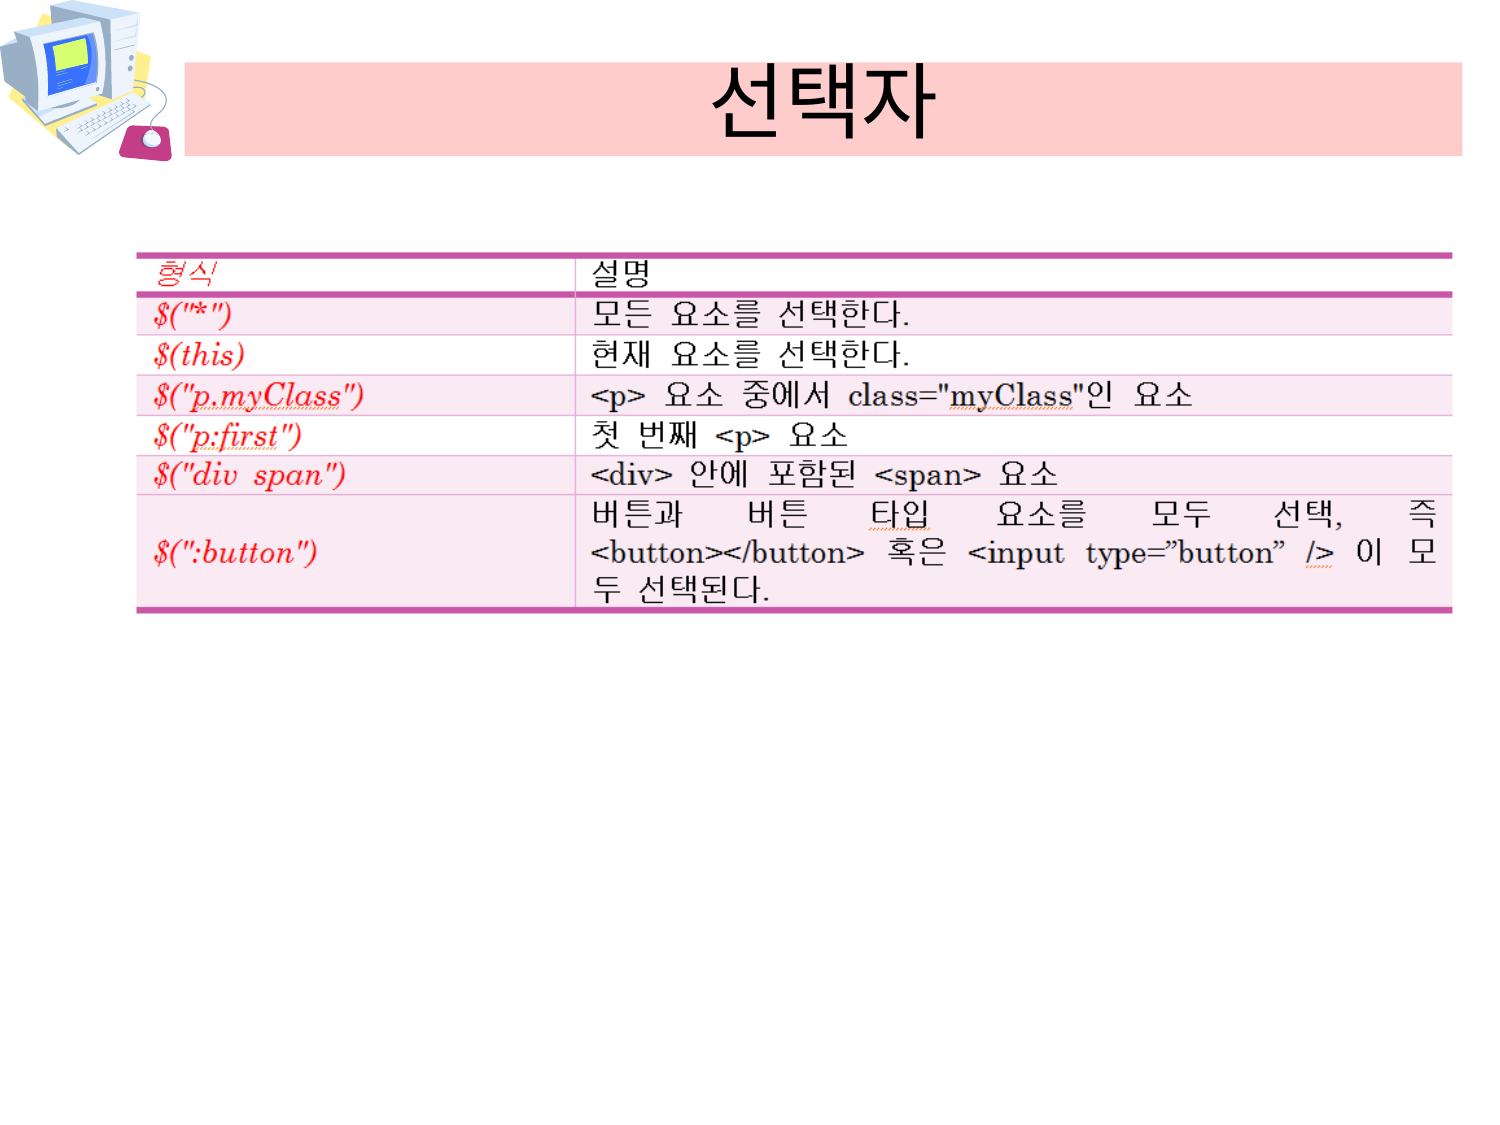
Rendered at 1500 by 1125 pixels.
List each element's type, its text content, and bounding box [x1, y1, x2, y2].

picture [124, 233, 1473, 625]
title 선택자 [184, 62, 1463, 157]
